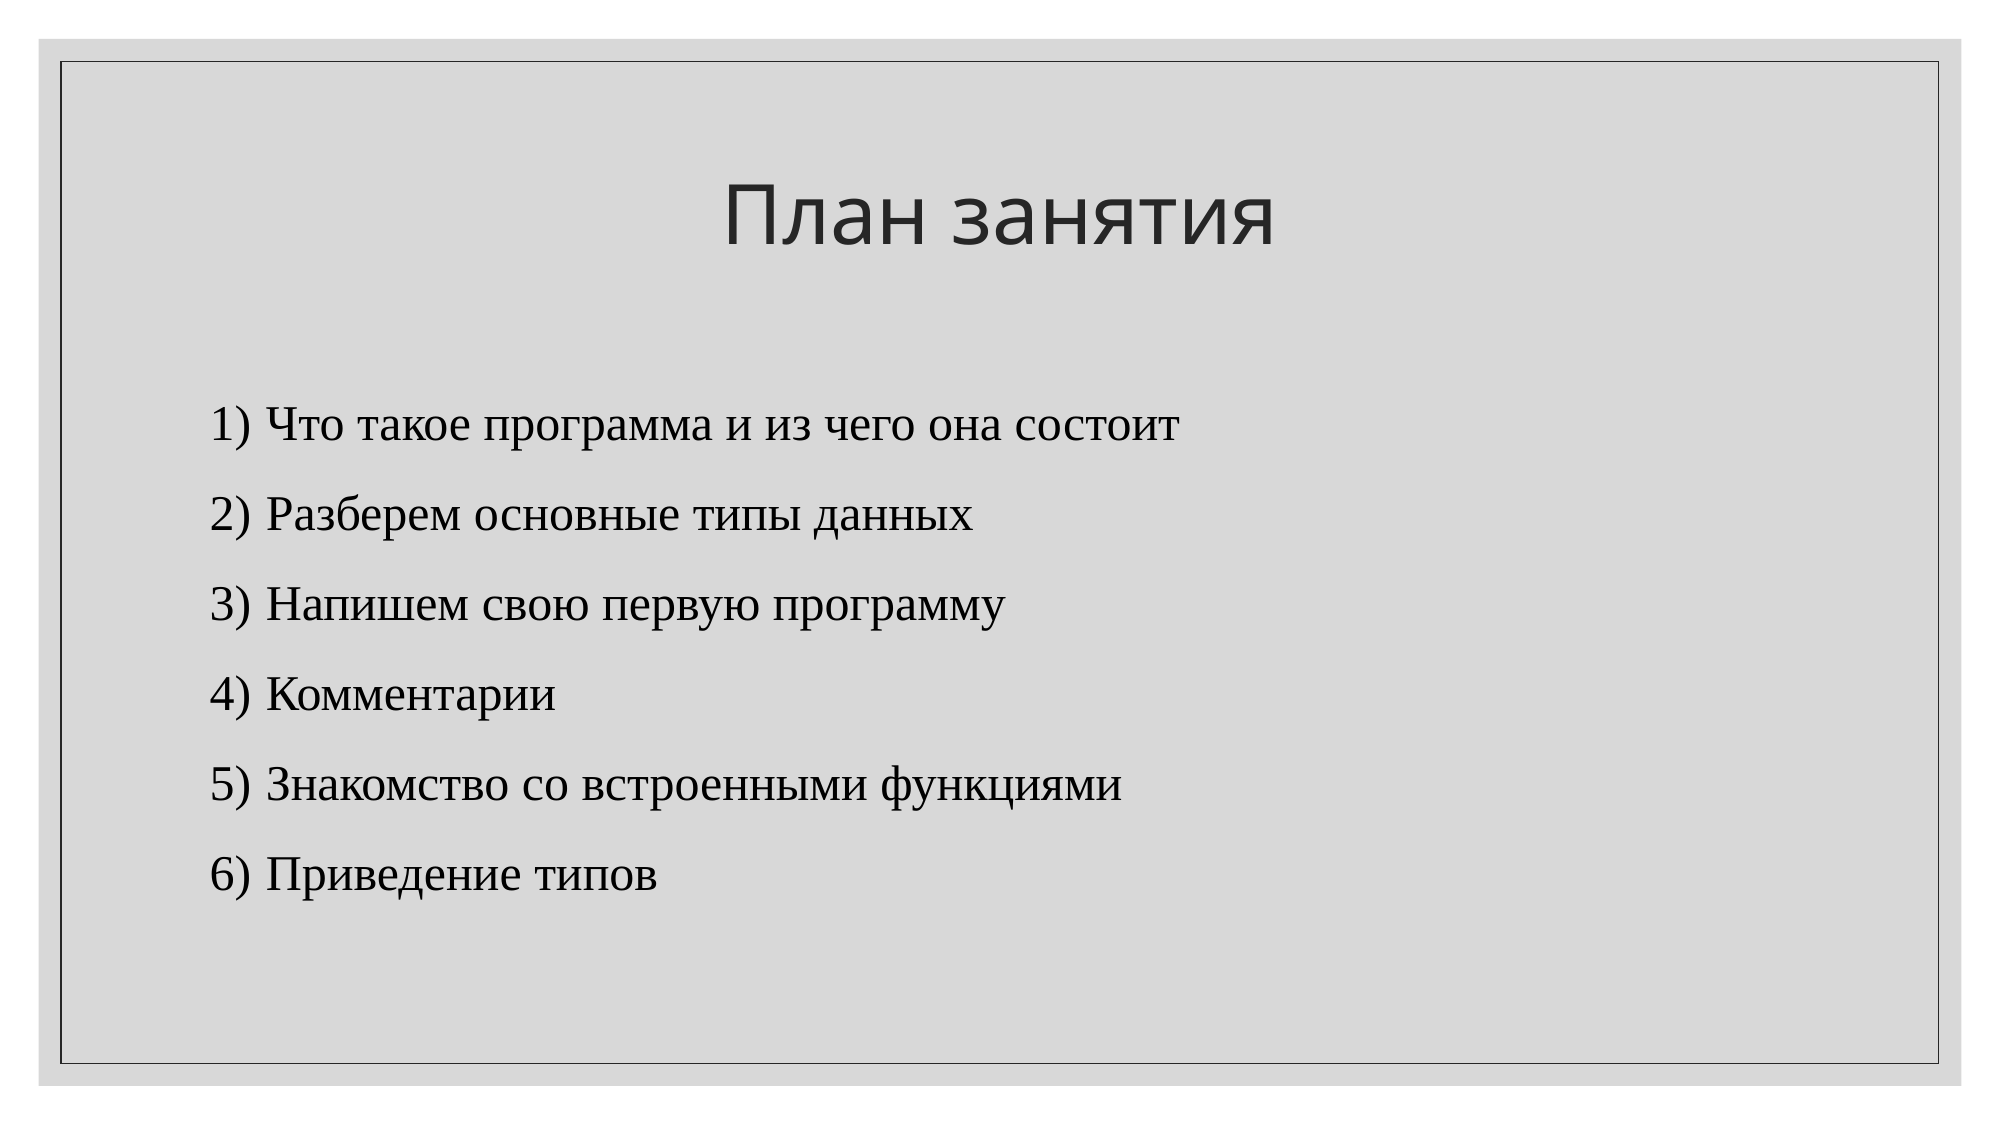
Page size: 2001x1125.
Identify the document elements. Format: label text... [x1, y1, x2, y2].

text_box Что такое программа и из чего она состоит Разберем основные типы данных Напишем свою первую программу Комментарии Знакомство со встроенными функциями Приведение типов [194, 353, 1642, 909]
title План занятия [174, 105, 1825, 331]
